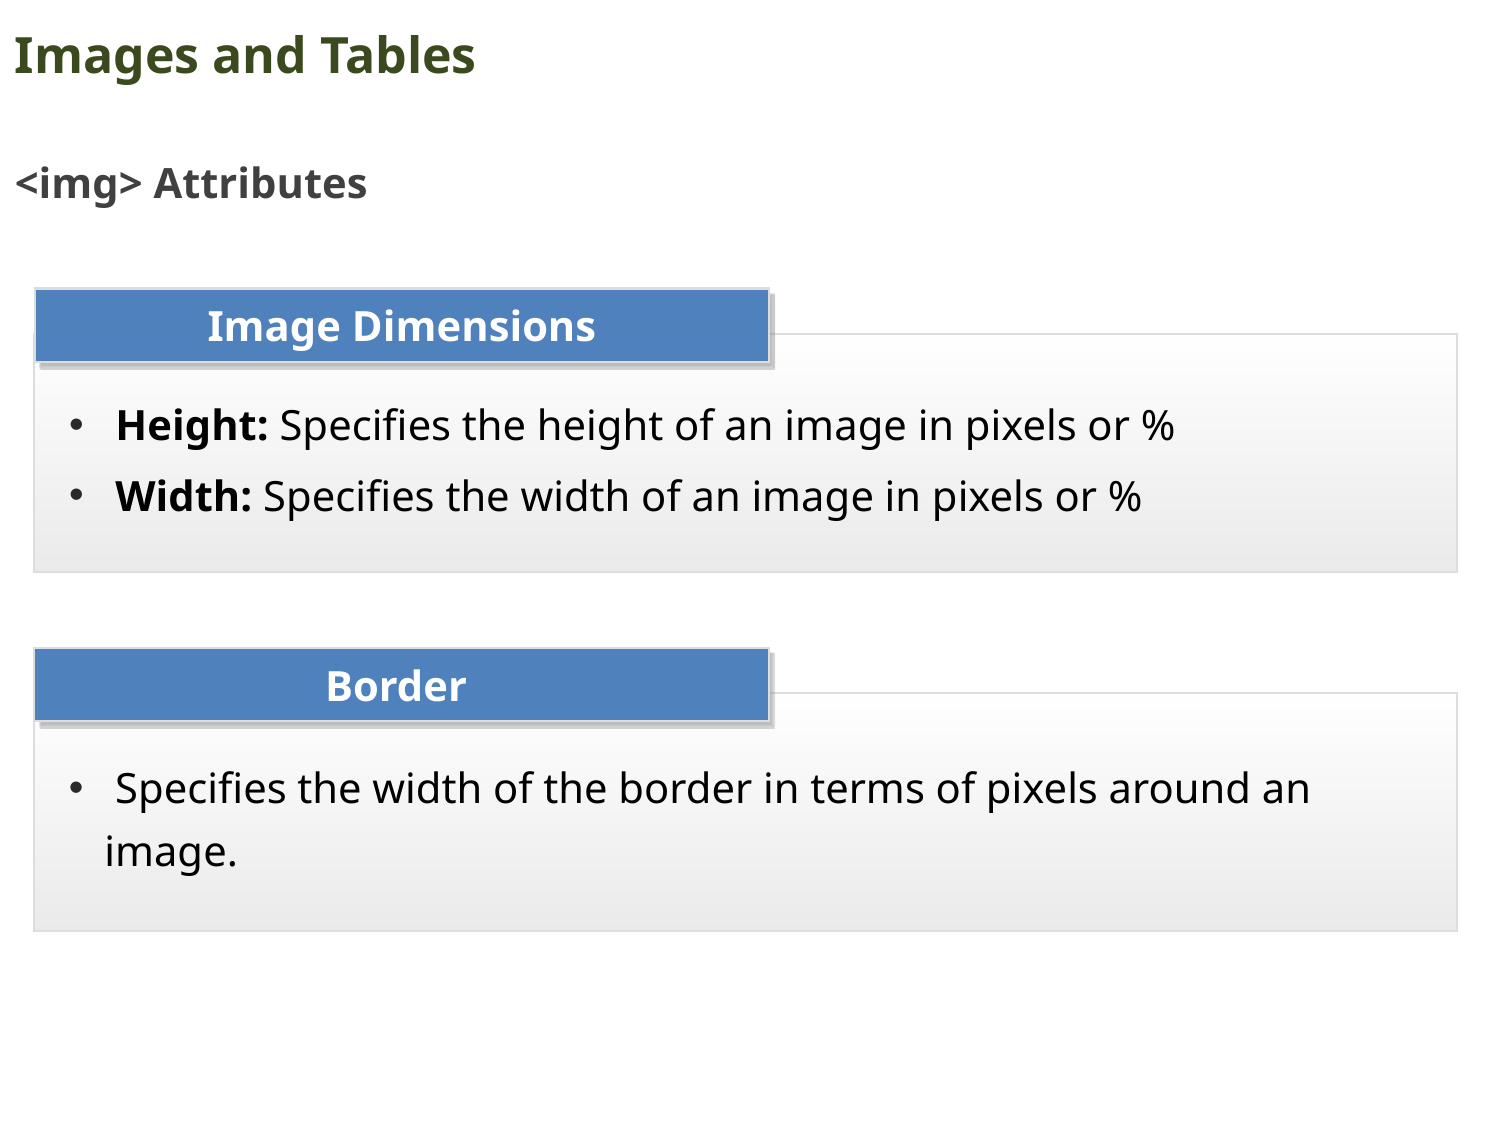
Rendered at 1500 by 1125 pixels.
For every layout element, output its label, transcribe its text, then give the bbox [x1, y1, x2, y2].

text_box <img> Attributes [0, 124, 577, 215]
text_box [33, 647, 1458, 931]
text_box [33, 288, 1458, 572]
text_box Images and Tables [0, 21, 1350, 86]
